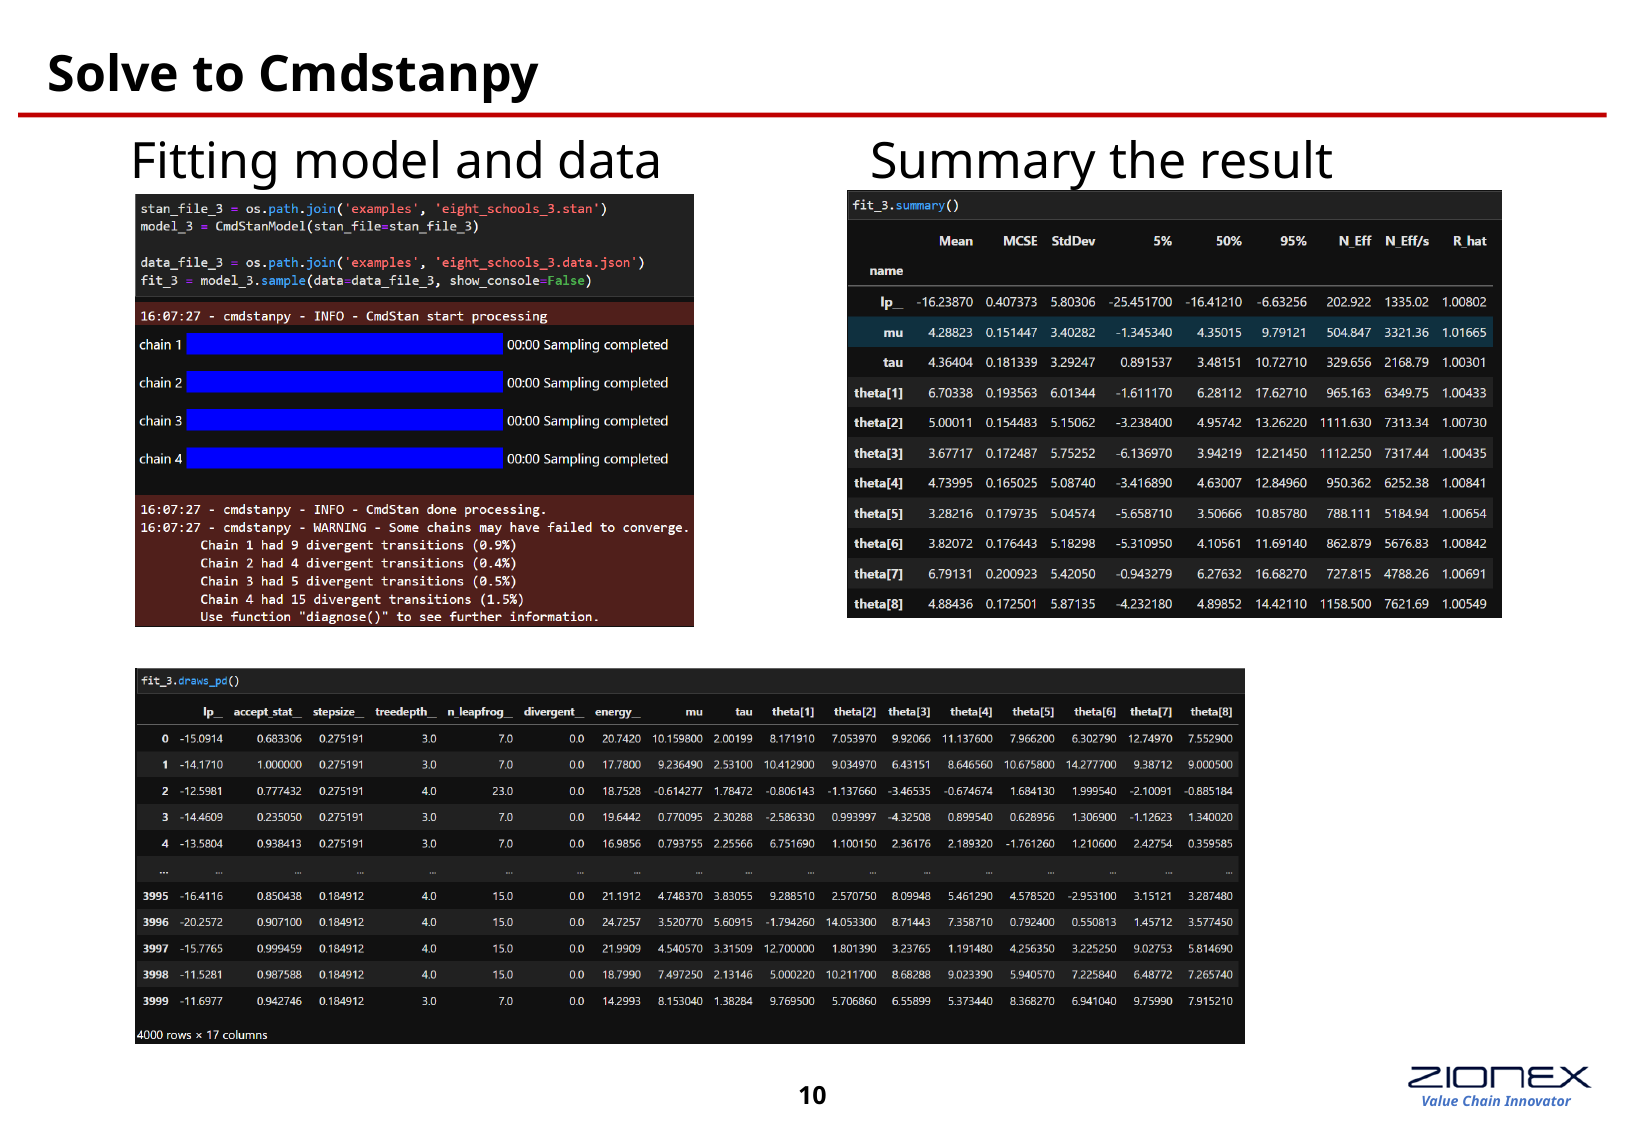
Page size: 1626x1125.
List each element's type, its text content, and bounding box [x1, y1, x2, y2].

picture [1404, 1063, 1594, 1090]
picture [134, 194, 694, 627]
picture [847, 190, 1502, 619]
list Fitting model and data Summary the result [32, 120, 1593, 1059]
title Solve to Cmdstanpy [32, 31, 1321, 113]
picture [134, 668, 1245, 1044]
